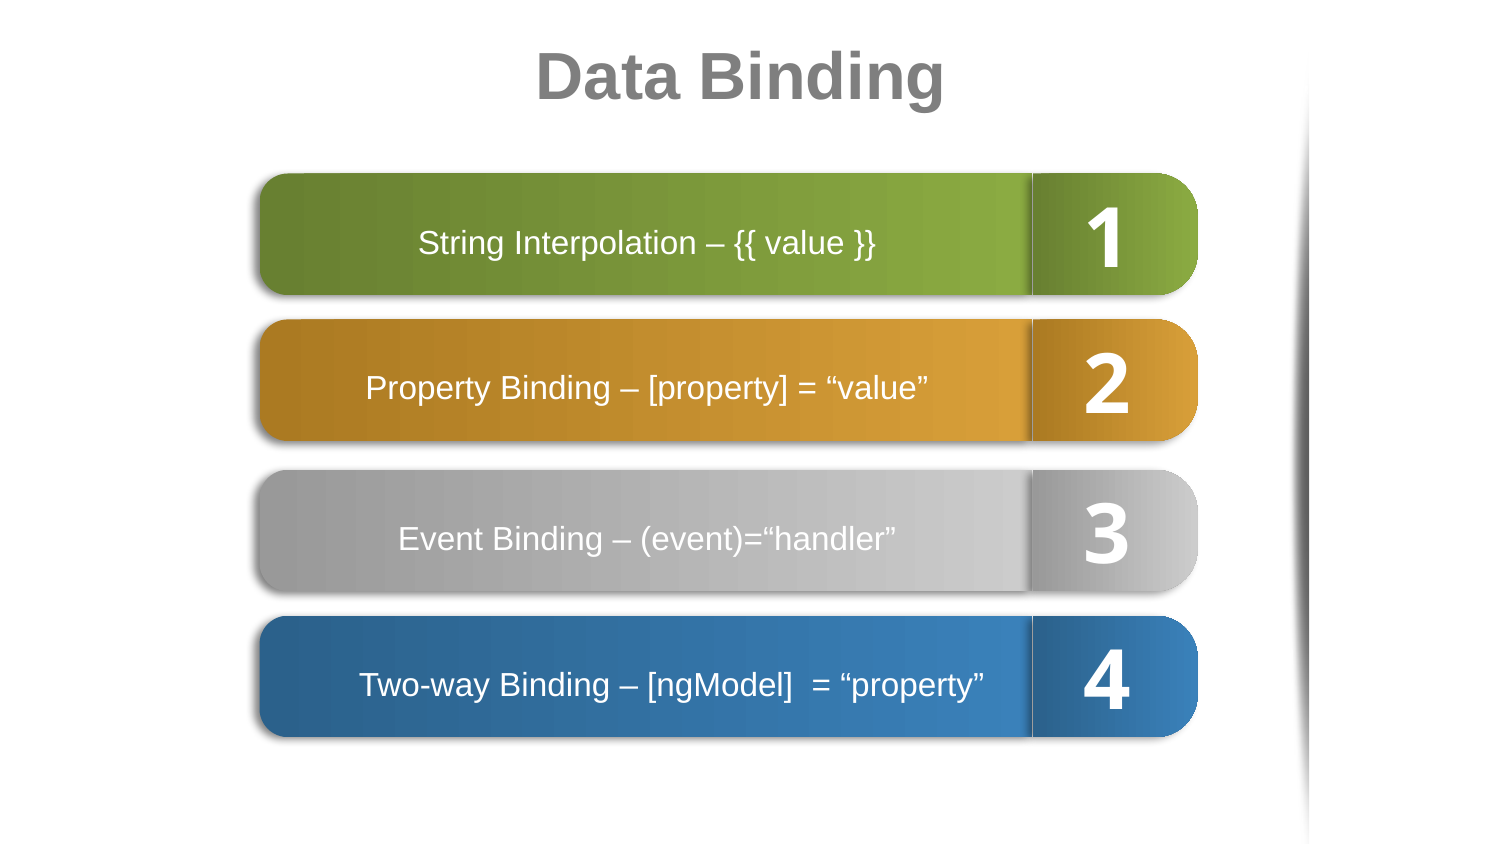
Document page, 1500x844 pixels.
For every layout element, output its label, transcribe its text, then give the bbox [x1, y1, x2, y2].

text_box [257, 317, 1026, 444]
text_box [1030, 317, 1200, 444]
text_box [1030, 467, 1200, 594]
text_box Property Binding – [property] = “value” [337, 359, 958, 414]
text_box 4 [1068, 618, 1146, 734]
text_box String Interpolation – {{ value }} [337, 213, 958, 269]
text_box [257, 467, 1026, 594]
text_box [1030, 613, 1200, 740]
picture [1287, 25, 1310, 844]
text_box [257, 613, 1026, 740]
text_box 3 [1068, 473, 1146, 588]
text_box 1 [1068, 176, 1146, 292]
text_box 2 [1068, 322, 1146, 438]
text_box Event Binding – (event)=“handler” [337, 509, 958, 565]
text_box Data Binding [520, 26, 962, 121]
text_box [1030, 171, 1200, 298]
text_box Two-way Binding – [ngModel] = “property” [337, 655, 1007, 711]
text_box [257, 171, 1026, 298]
